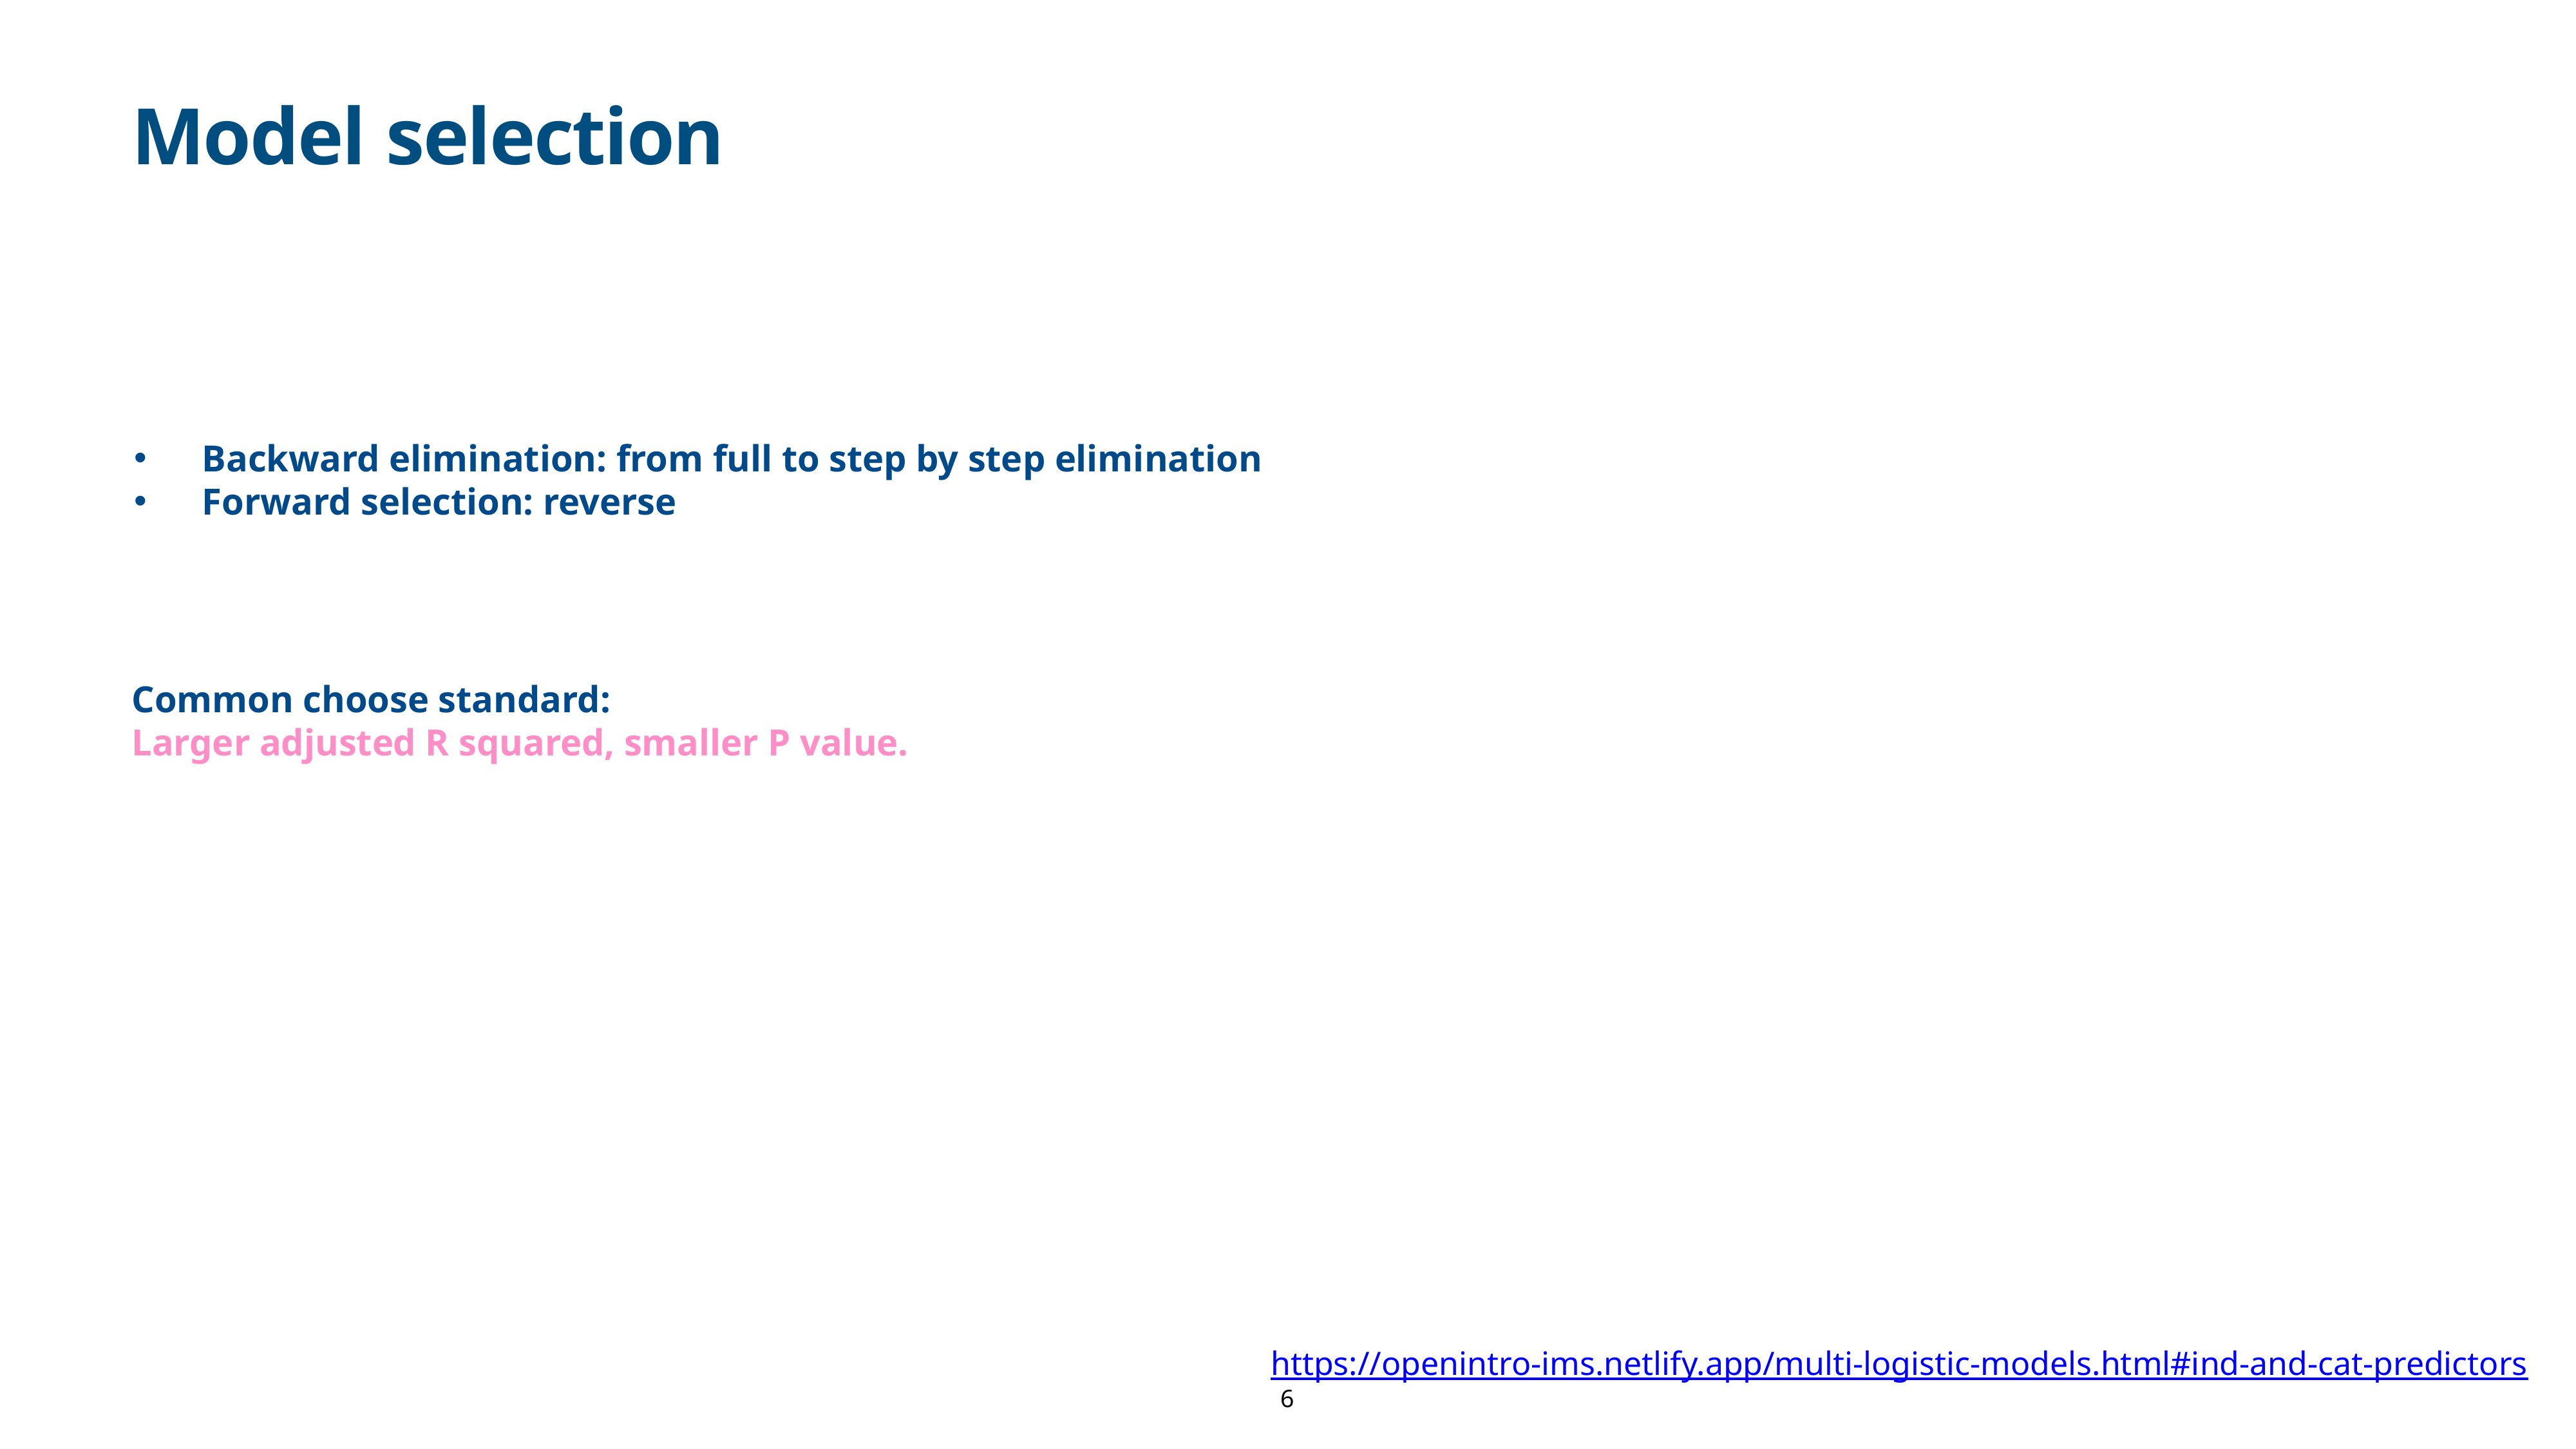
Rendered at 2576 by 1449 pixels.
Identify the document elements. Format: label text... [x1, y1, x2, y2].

text_box https://openintro-ims.netlify.app/multi-logistic-models.html#ind-and-cat-predictors [1261, 1338, 2538, 1431]
text_box Backward elimination: from full to step by step elimination Forward selection: reverse [129, 430, 2451, 530]
list Model selection [126, 99, 2448, 240]
text_box Common choose standard: Larger adjusted R squared, smaller P value. [126, 671, 2448, 771]
